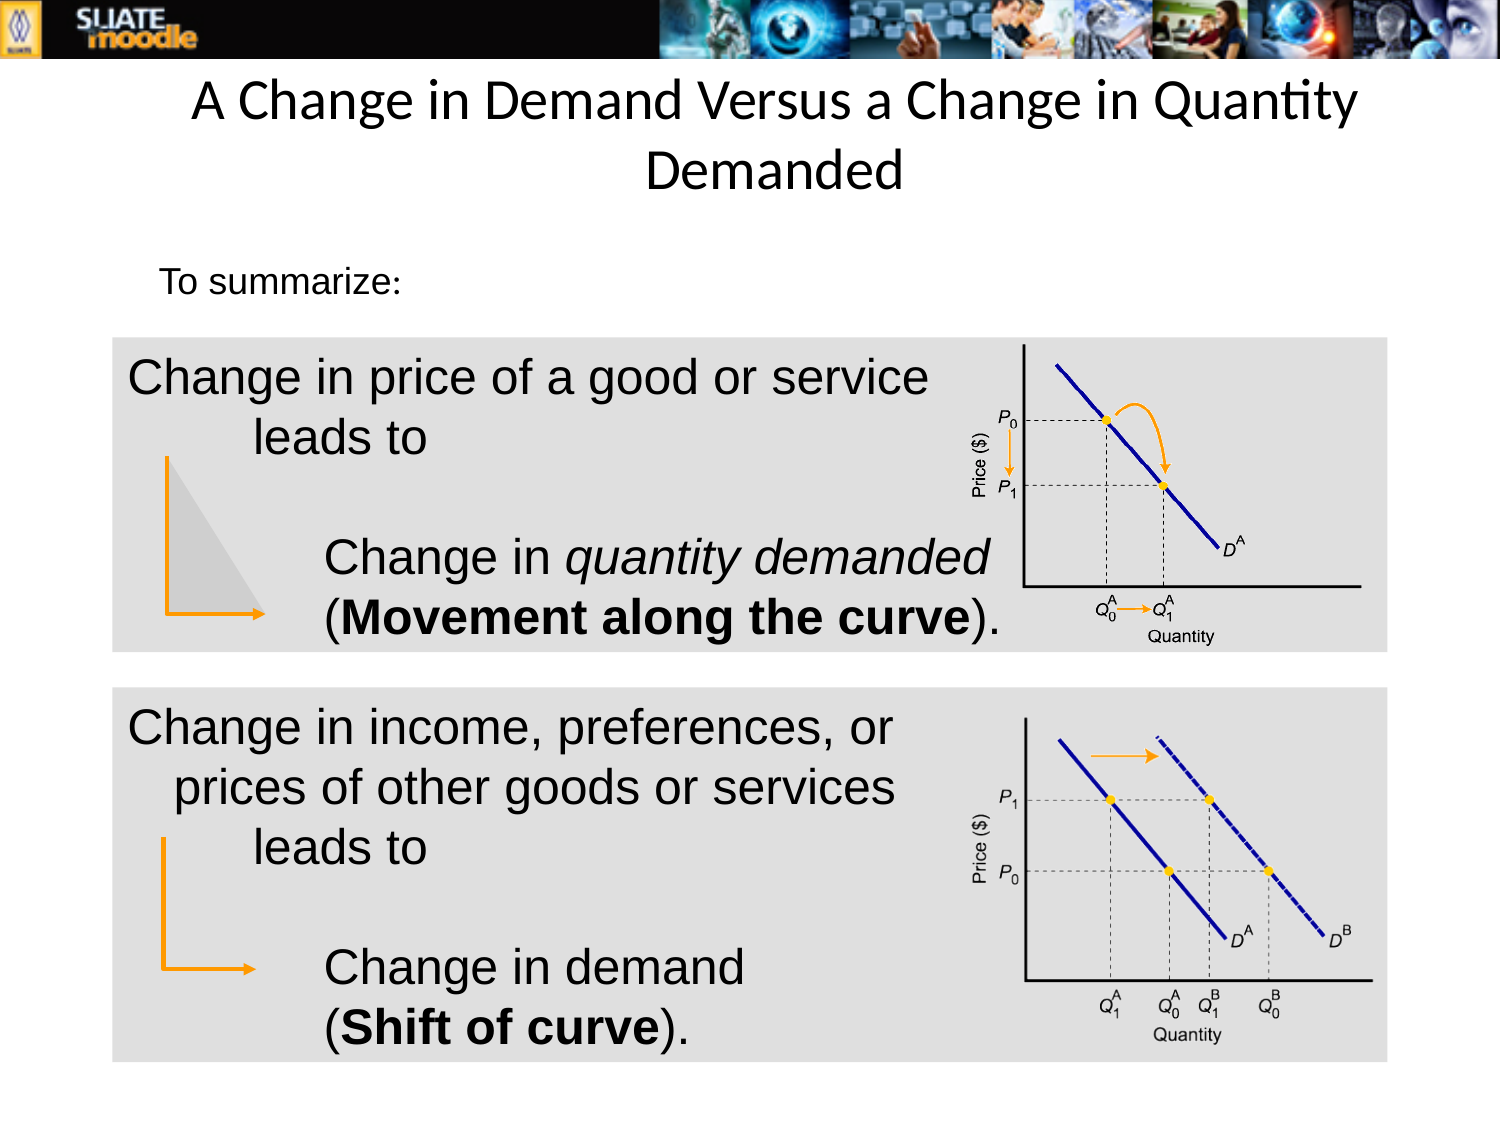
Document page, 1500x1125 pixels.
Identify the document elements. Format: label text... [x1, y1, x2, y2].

picture [962, 334, 1376, 651]
text_box To summarize: [144, 249, 417, 310]
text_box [112, 337, 958, 653]
title A Change in Demand Versus a Change in Quantity Demanded [99, 37, 1450, 225]
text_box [112, 687, 1388, 1063]
picture [962, 708, 1388, 1051]
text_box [1378, 337, 1388, 653]
picture [0, 0, 1500, 59]
